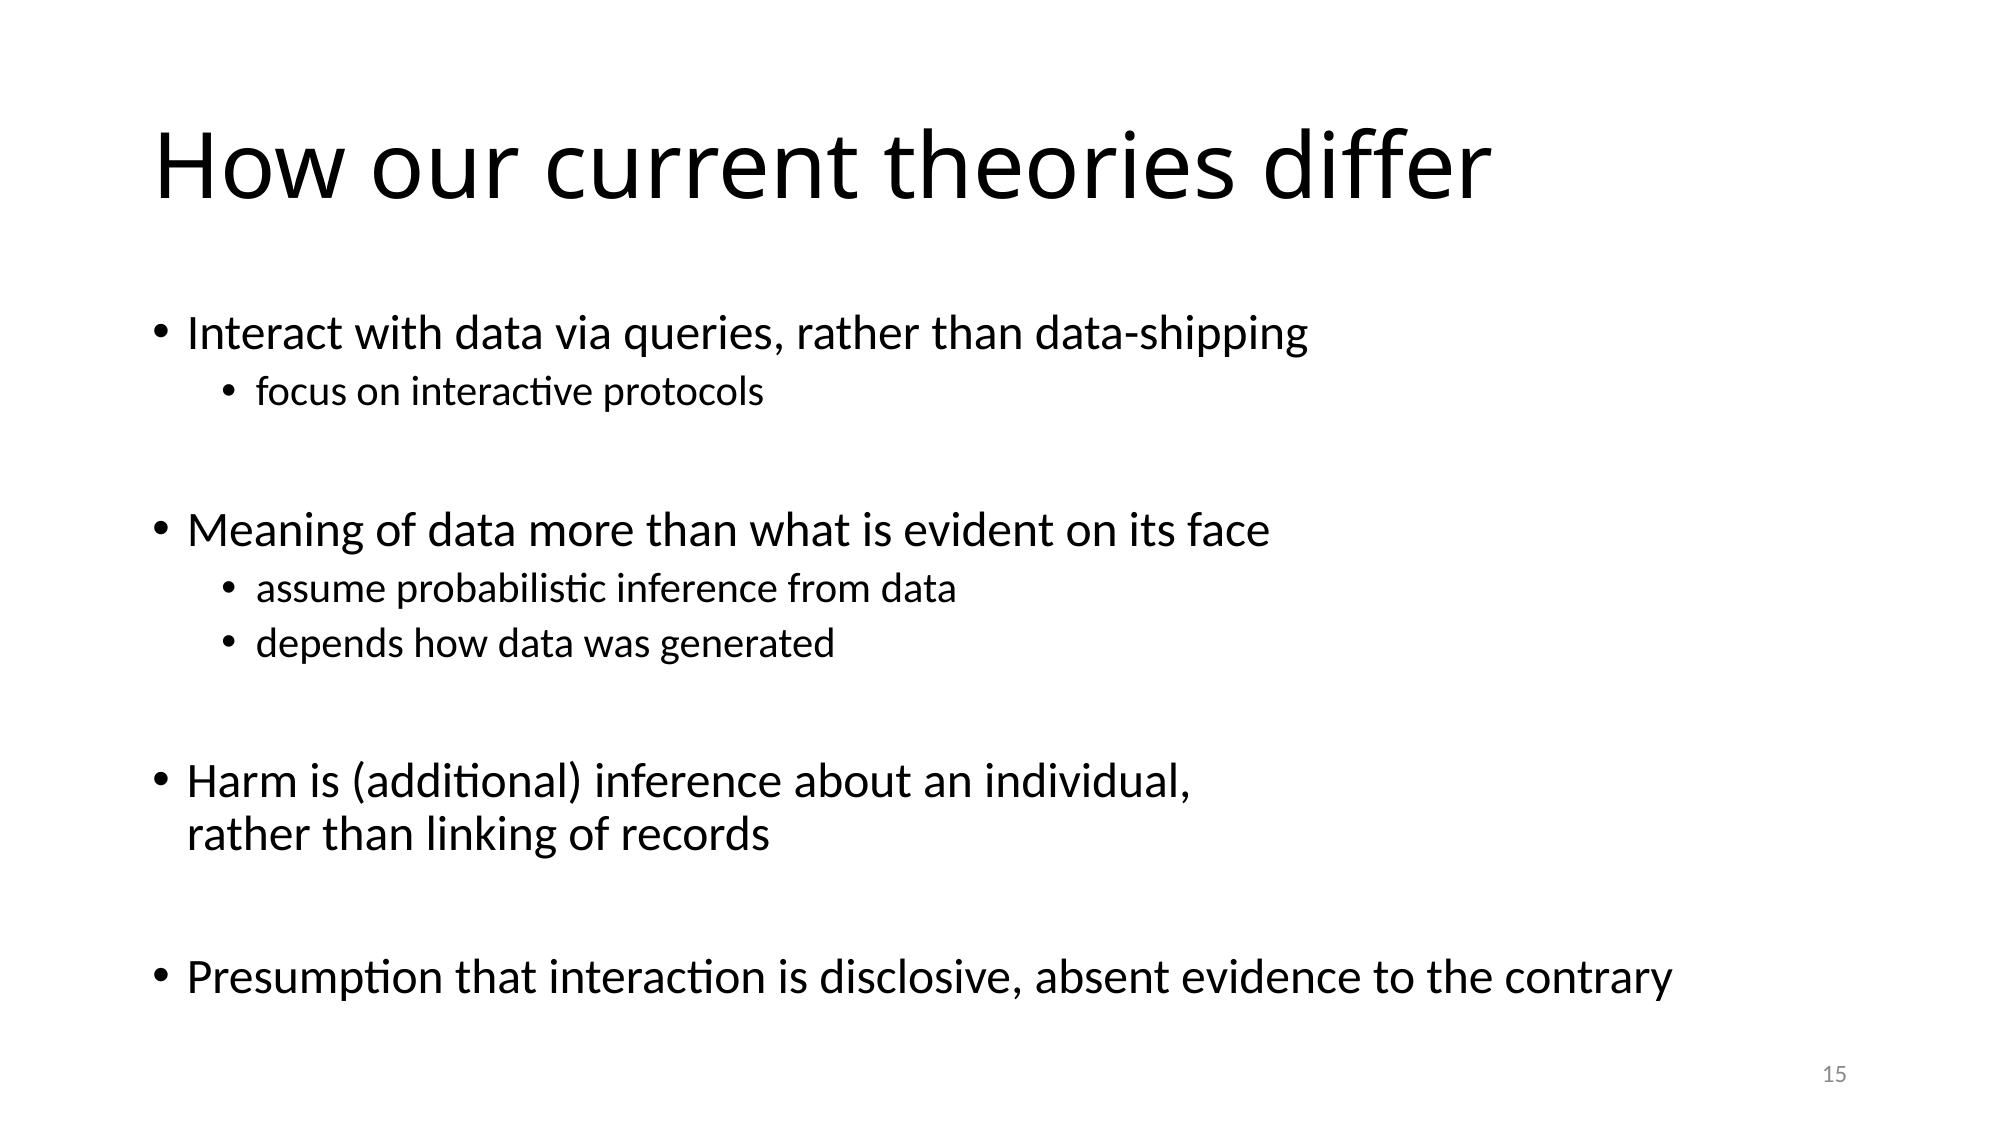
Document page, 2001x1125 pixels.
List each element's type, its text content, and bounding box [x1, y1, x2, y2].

slide_number 15 [1412, 1042, 1863, 1103]
list Interact with data via queries, rather than data-shipping focus on interactive protocols Meaning of data more than what is evident on its face assume probabilistic inference from data depends how data was generated Harm is (additional) inference about an individual, rather than linking of records Presumption that interaction is disclosive, absent evidence to the contrary [137, 299, 1863, 1014]
title How our current theories differ [137, 59, 1863, 278]
